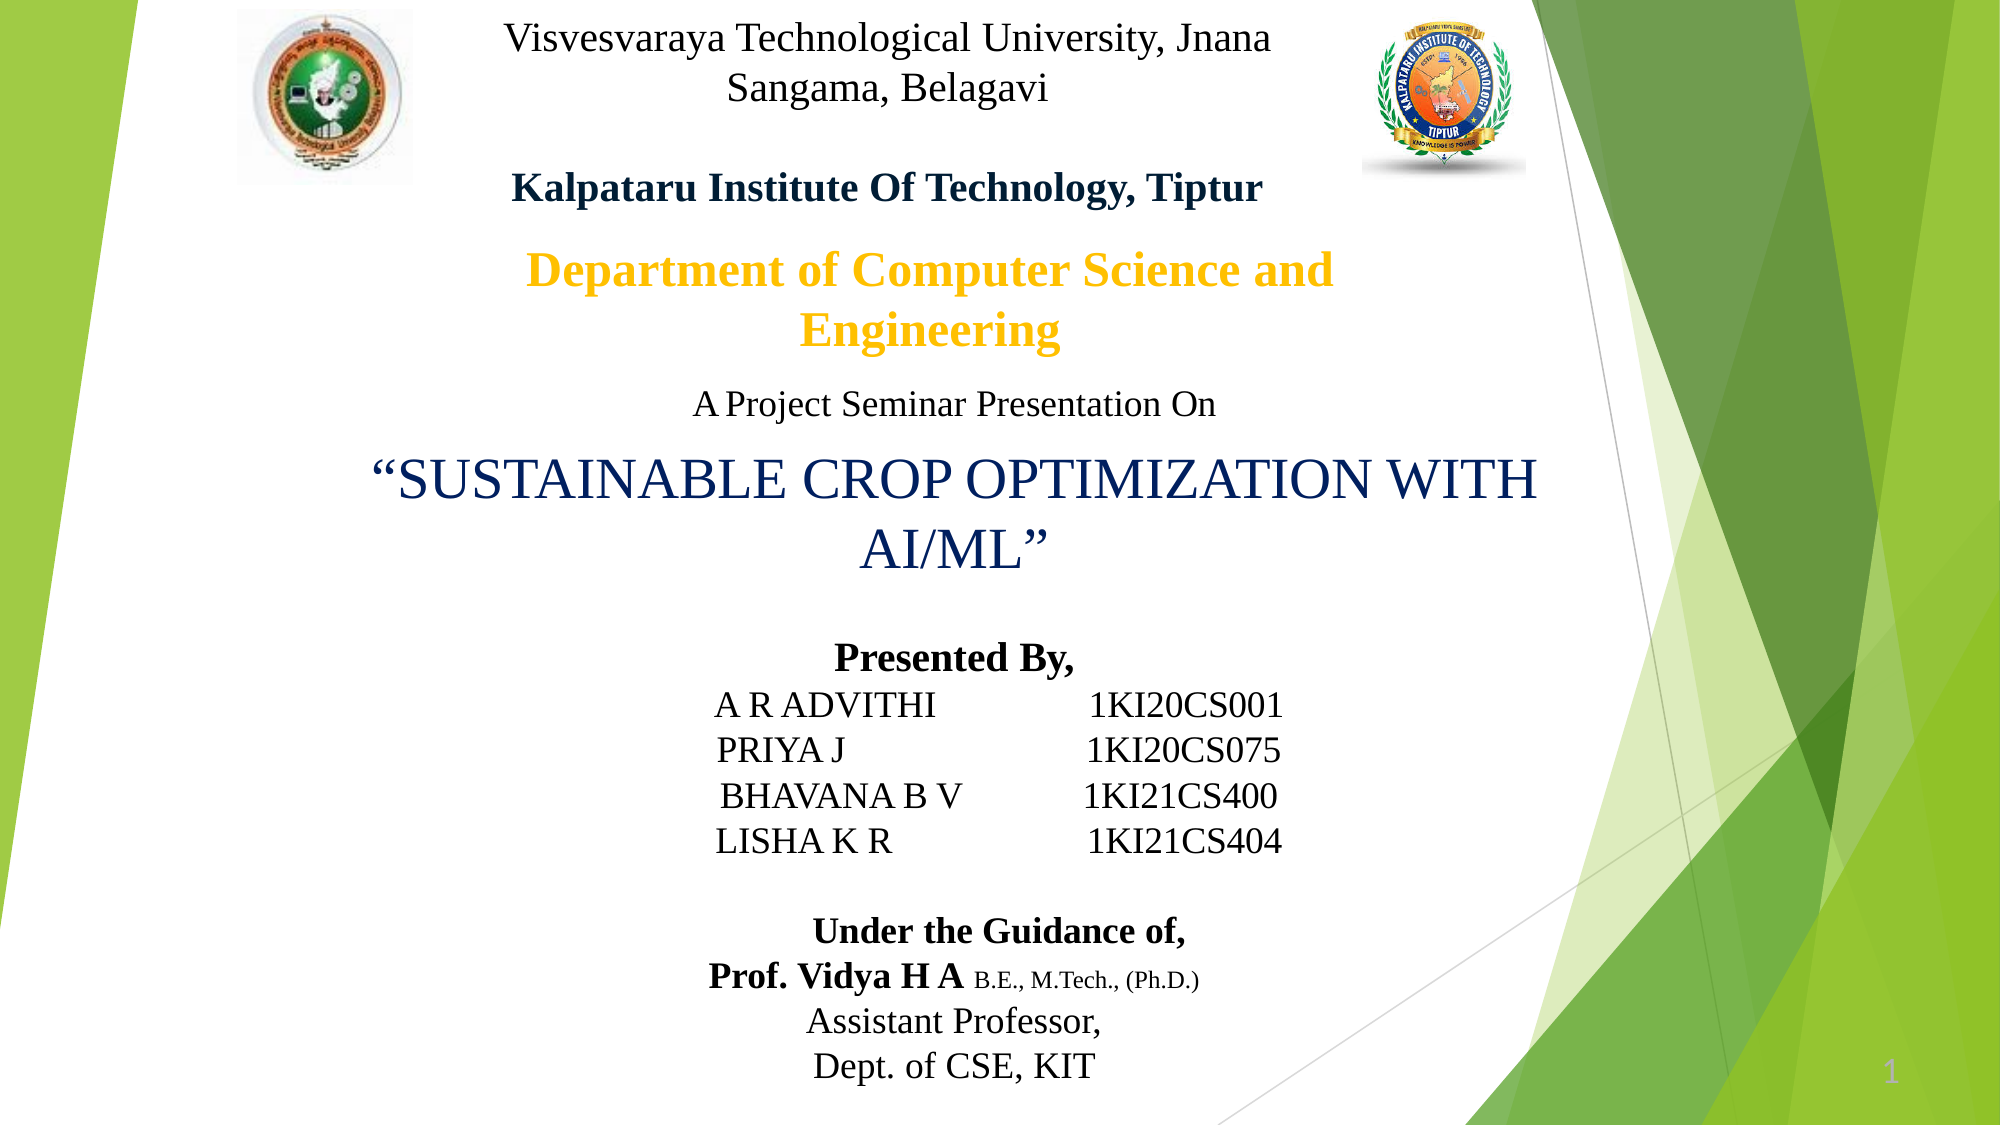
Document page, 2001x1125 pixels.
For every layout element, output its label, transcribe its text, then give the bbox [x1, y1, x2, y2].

text_box [0, 0, 139, 930]
text_box Visvesvaraya Technological University, Jnana Sangama, Belagavi Kalpataru Institute Of Technology, Tiptur [424, 2, 1351, 218]
slide_number 1 [1440, 1046, 1900, 1103]
picture [237, 9, 413, 185]
picture [1361, 2, 1526, 189]
title Department of Computer Science and Engineering [449, 234, 1409, 425]
list A Project Seminar Presentation On “SUSTAINABLE CROP OPTIMIZATION WITH AI/ML” Presented By, A R ADVITHI 1KI20CS001 PRIYA J 1KI20CS075 BHAVANA B V 1KI21CS400 LISHA K R 1KI21CS404 Under the Guidance of, Prof. Vidya H A B.E., M.Tech., (Ph.D.) Assistant Professor, Dept. of CSE, KIT [296, 363, 1703, 1086]
